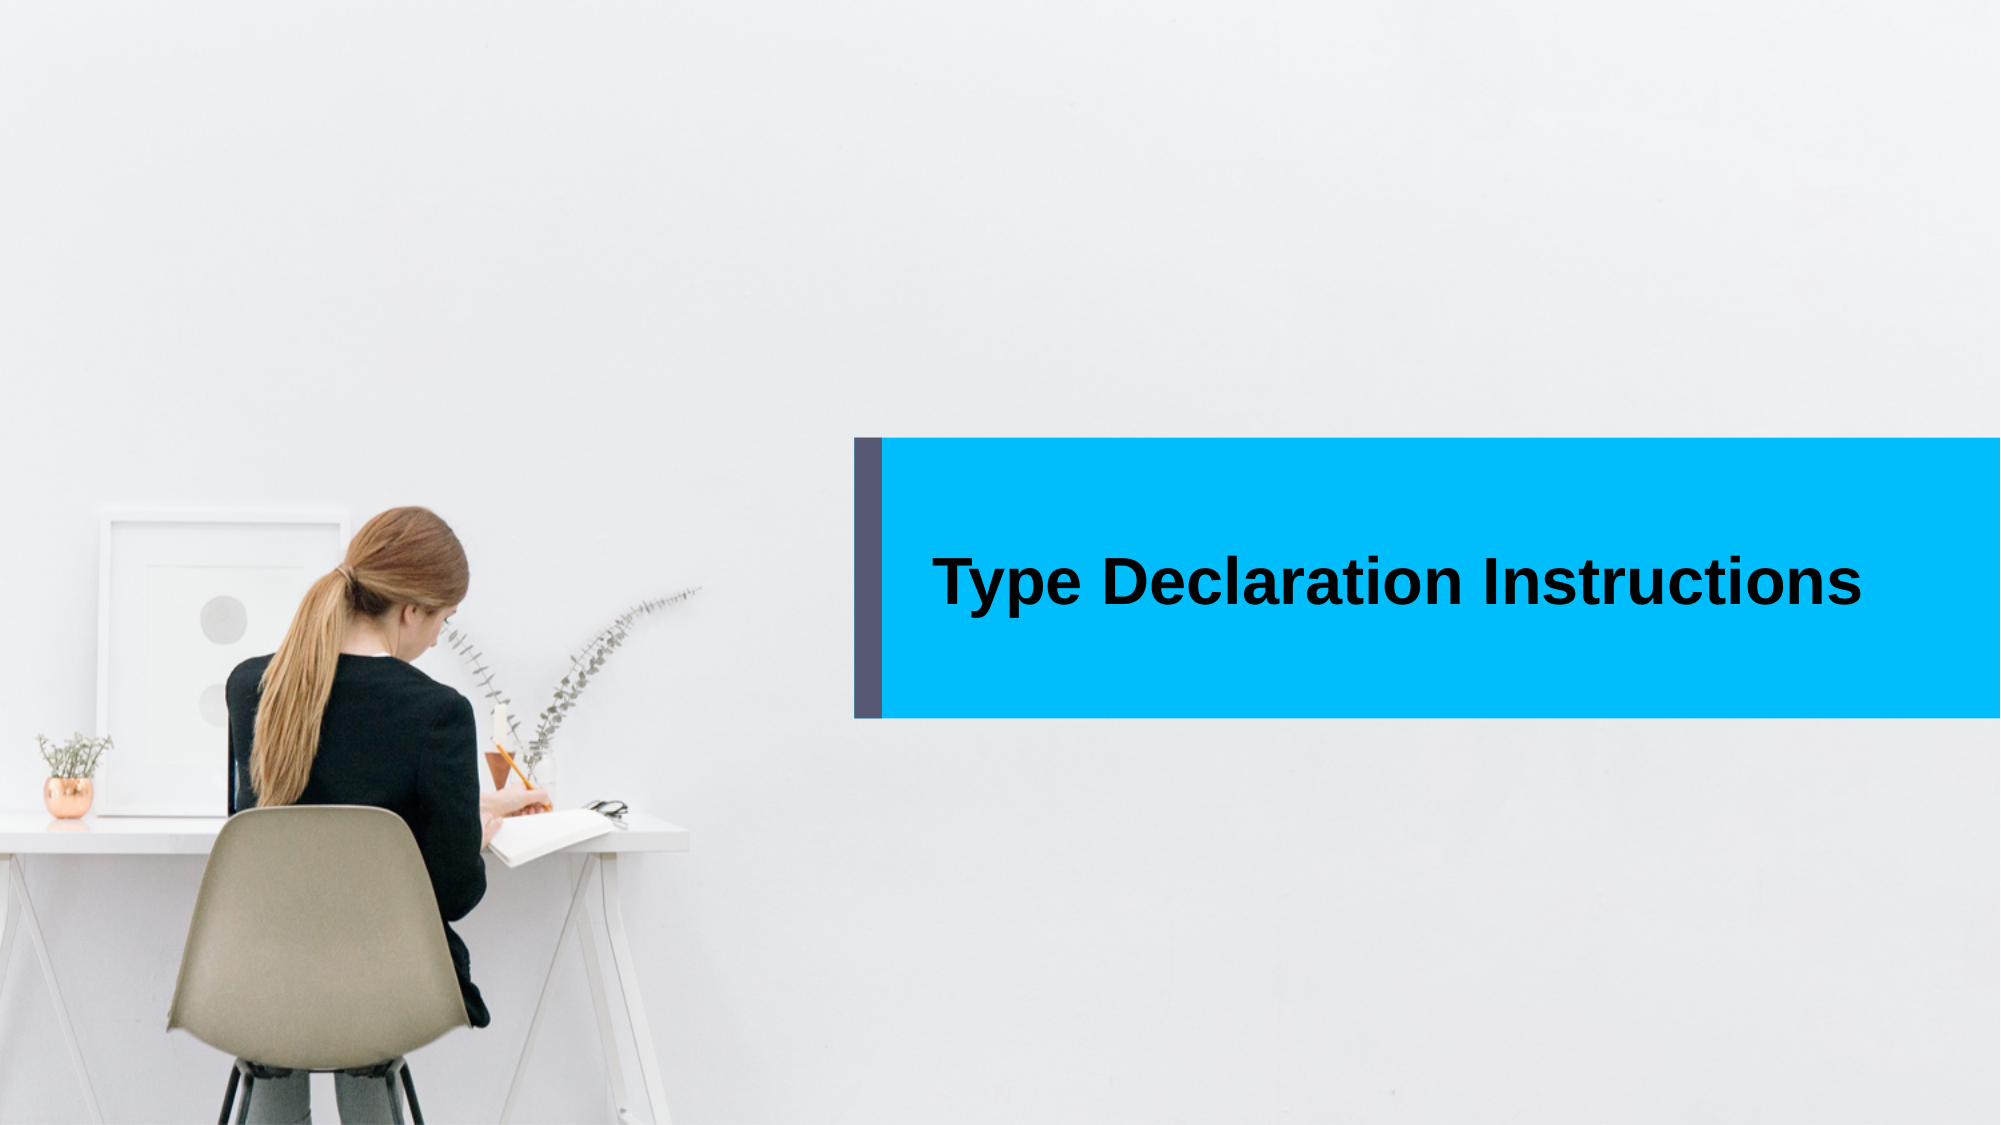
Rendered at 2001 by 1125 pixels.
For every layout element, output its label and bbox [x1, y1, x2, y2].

text_box [854, 437, 2000, 719]
picture [0, 0, 2001, 1125]
